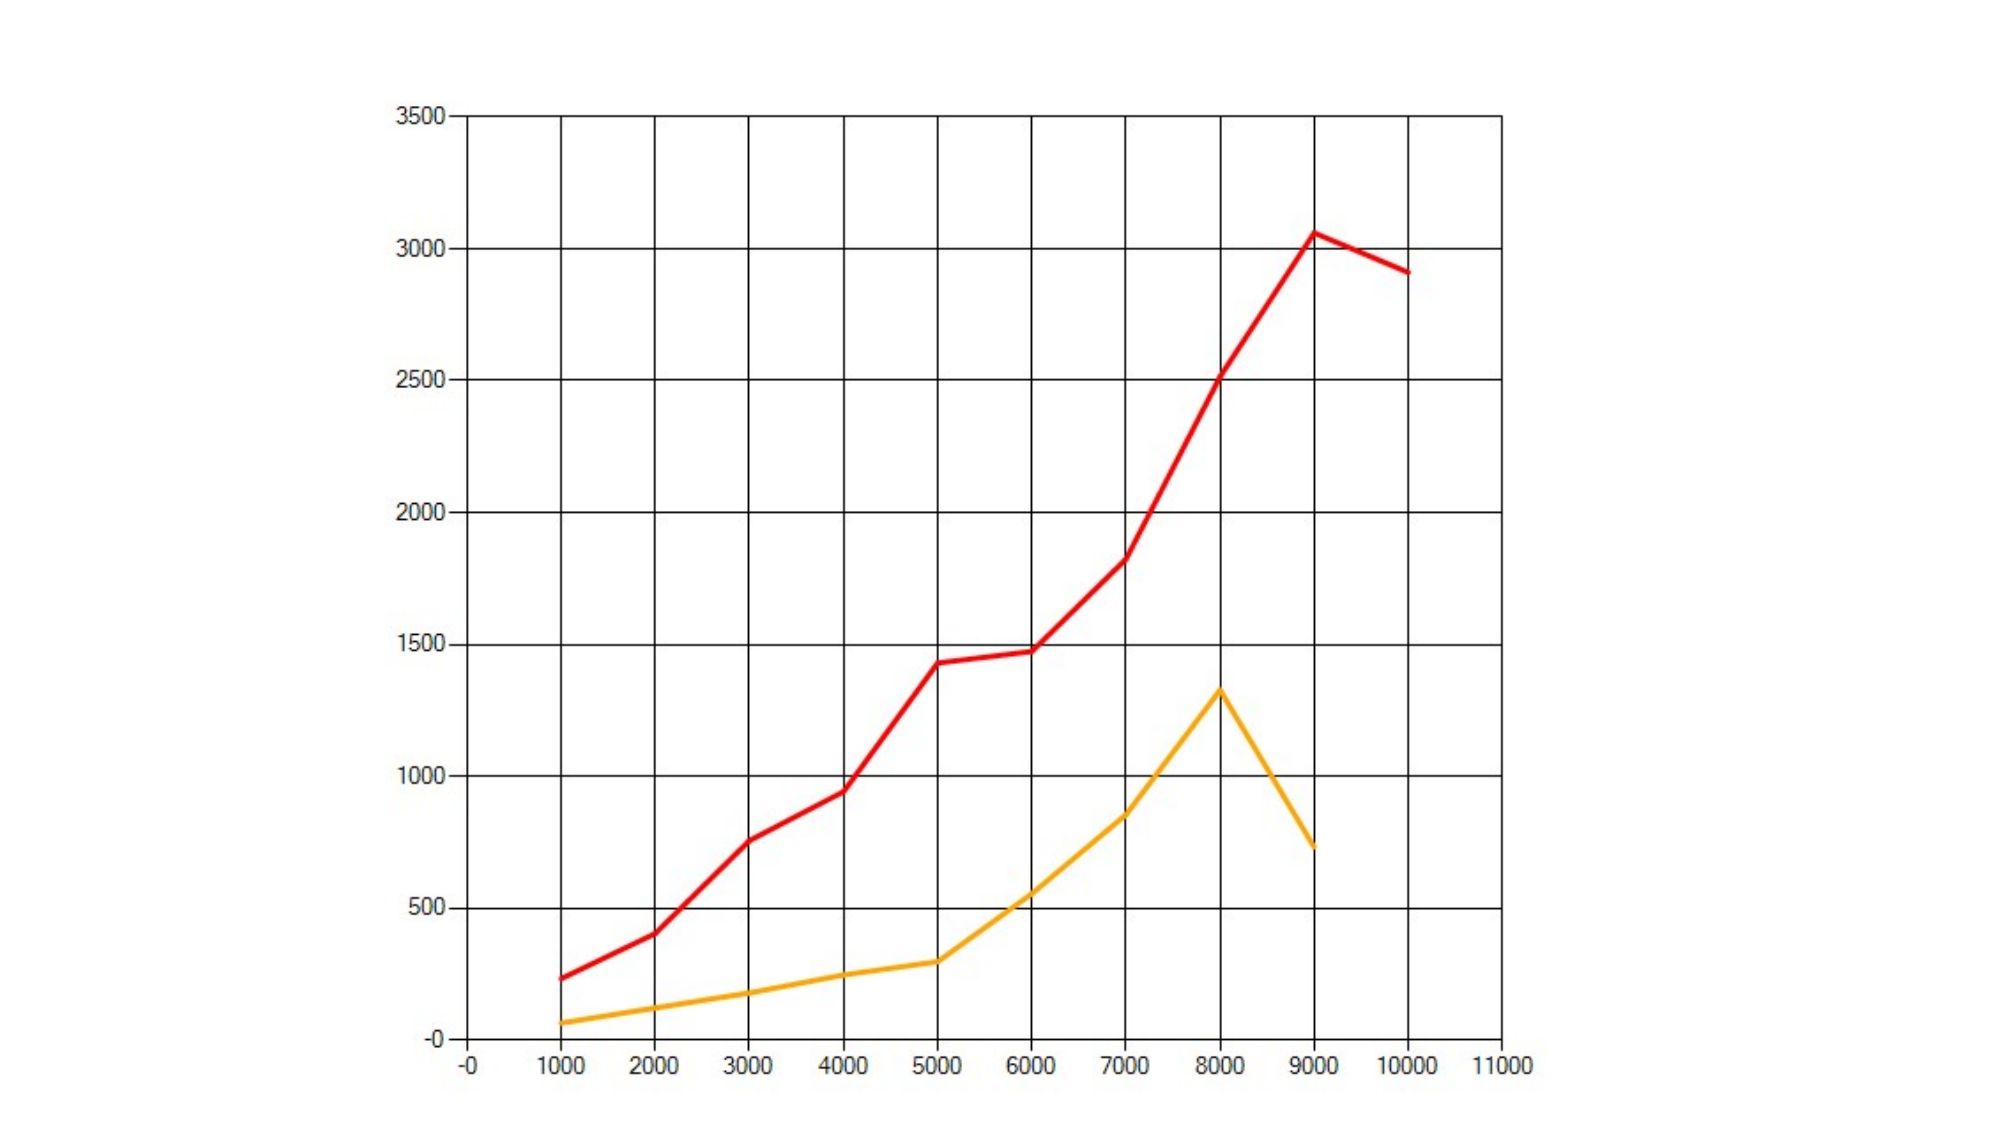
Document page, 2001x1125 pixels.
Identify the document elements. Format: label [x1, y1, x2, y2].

picture [343, 59, 1604, 1109]
